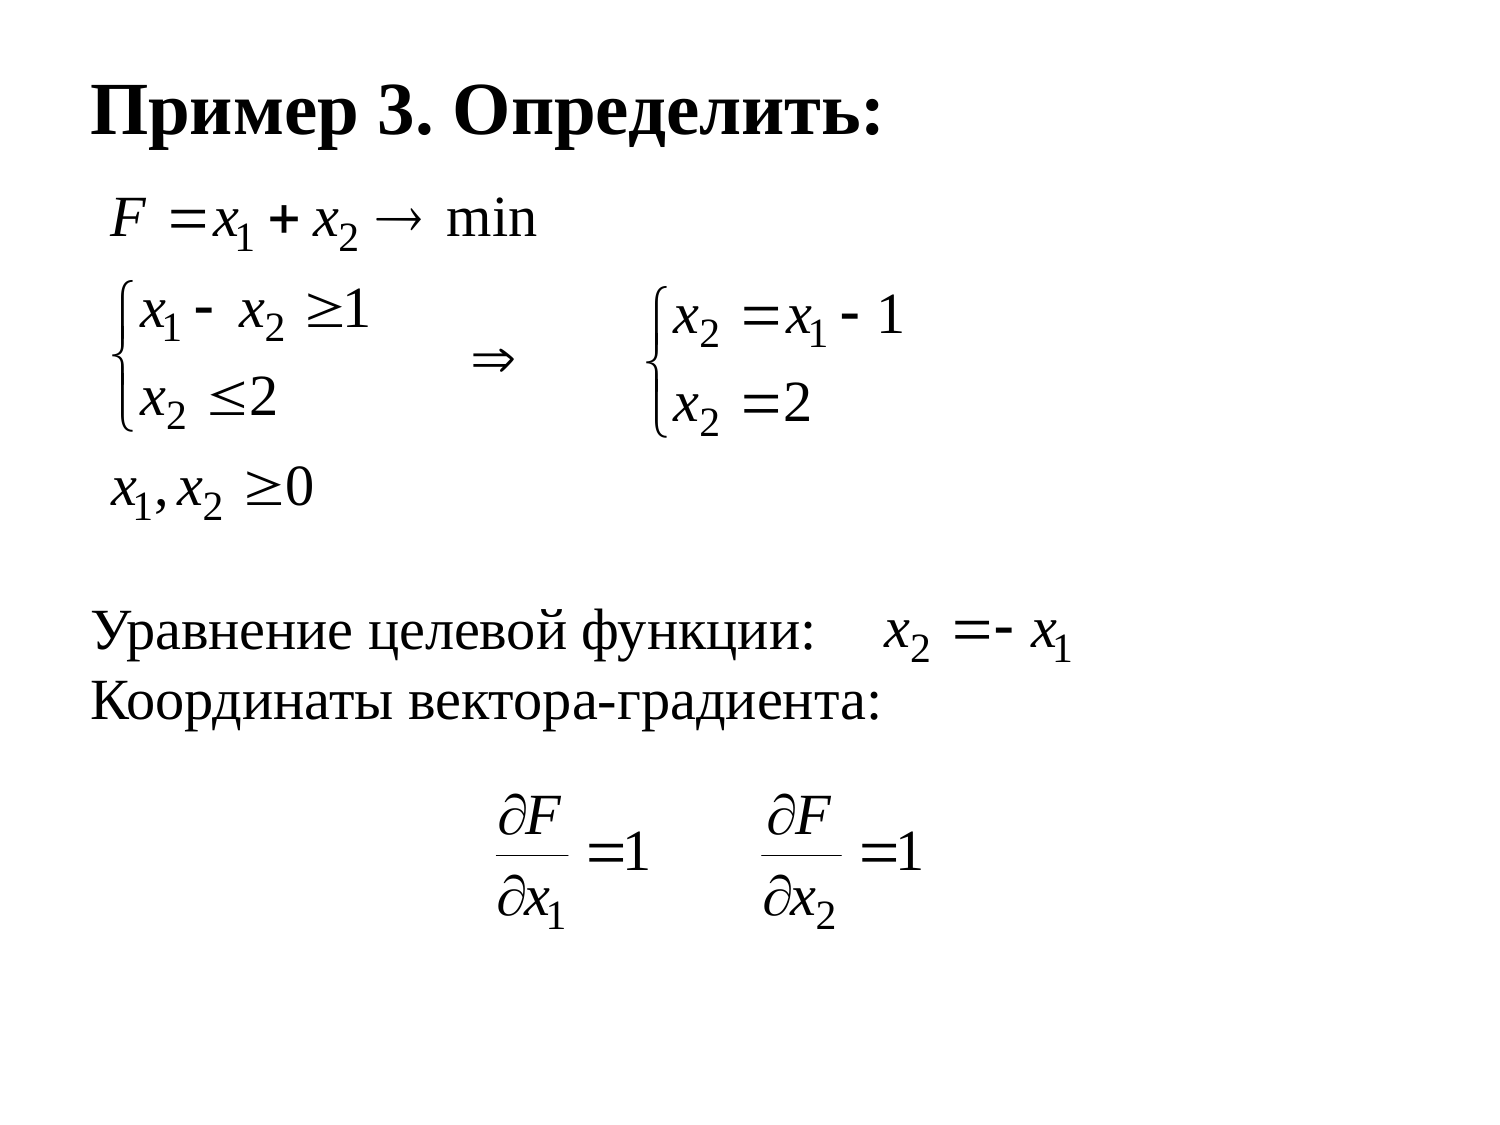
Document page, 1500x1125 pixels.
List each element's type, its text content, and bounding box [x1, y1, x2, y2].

list Уравнение целевой функции: Координаты вектора-градиента: [75, 164, 1425, 1090]
title Пример 3. Определить: [75, 45, 1425, 164]
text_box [878, 597, 1073, 667]
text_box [105, 187, 544, 526]
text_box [491, 784, 924, 936]
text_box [468, 280, 905, 444]
